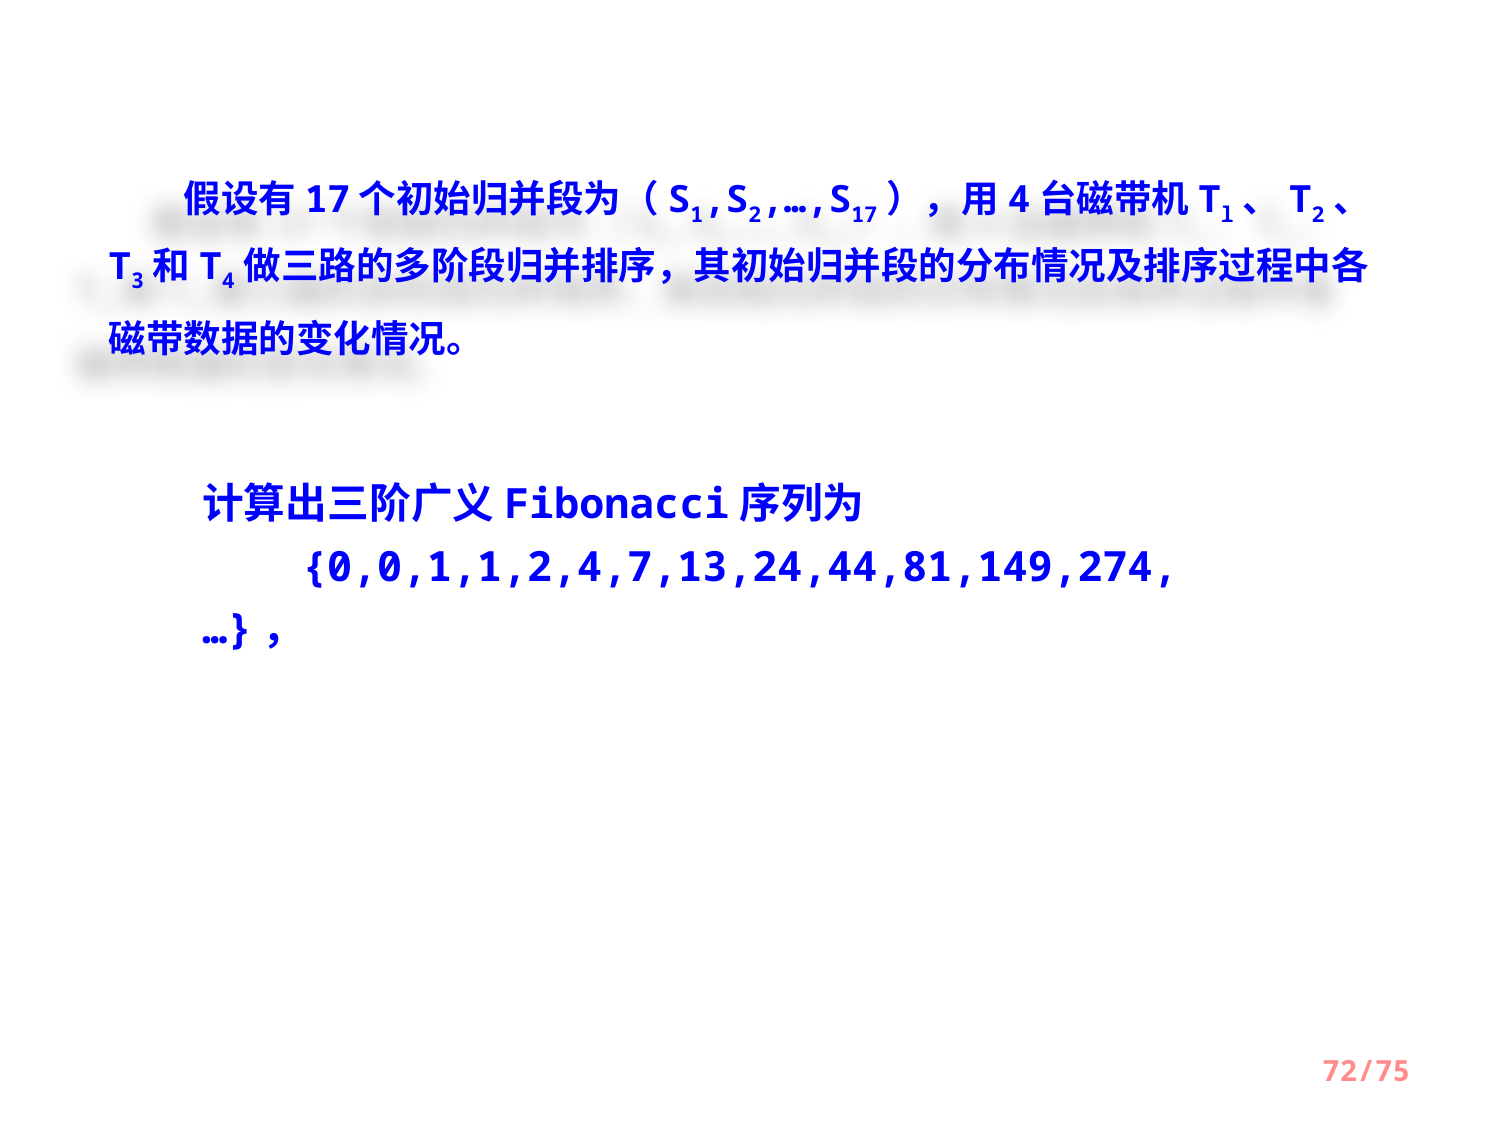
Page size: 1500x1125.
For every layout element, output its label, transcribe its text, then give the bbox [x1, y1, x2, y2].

text_box 假设有17个初始归并段为（S1,S2,…,S17），用4台磁带机Tl、T2、T3和T4做三路的多阶段归并排序，其初始归并段的分布情况及排序过程中各磁带数据的变化情况。 [93, 152, 1407, 368]
slide_number 72/75 [1074, 1042, 1425, 1103]
text_box 计算出三阶广义Fibonacci序列为 {0,0,1,1,2,4,7,13,24,44,81,149,274,…}， [187, 456, 1266, 660]
